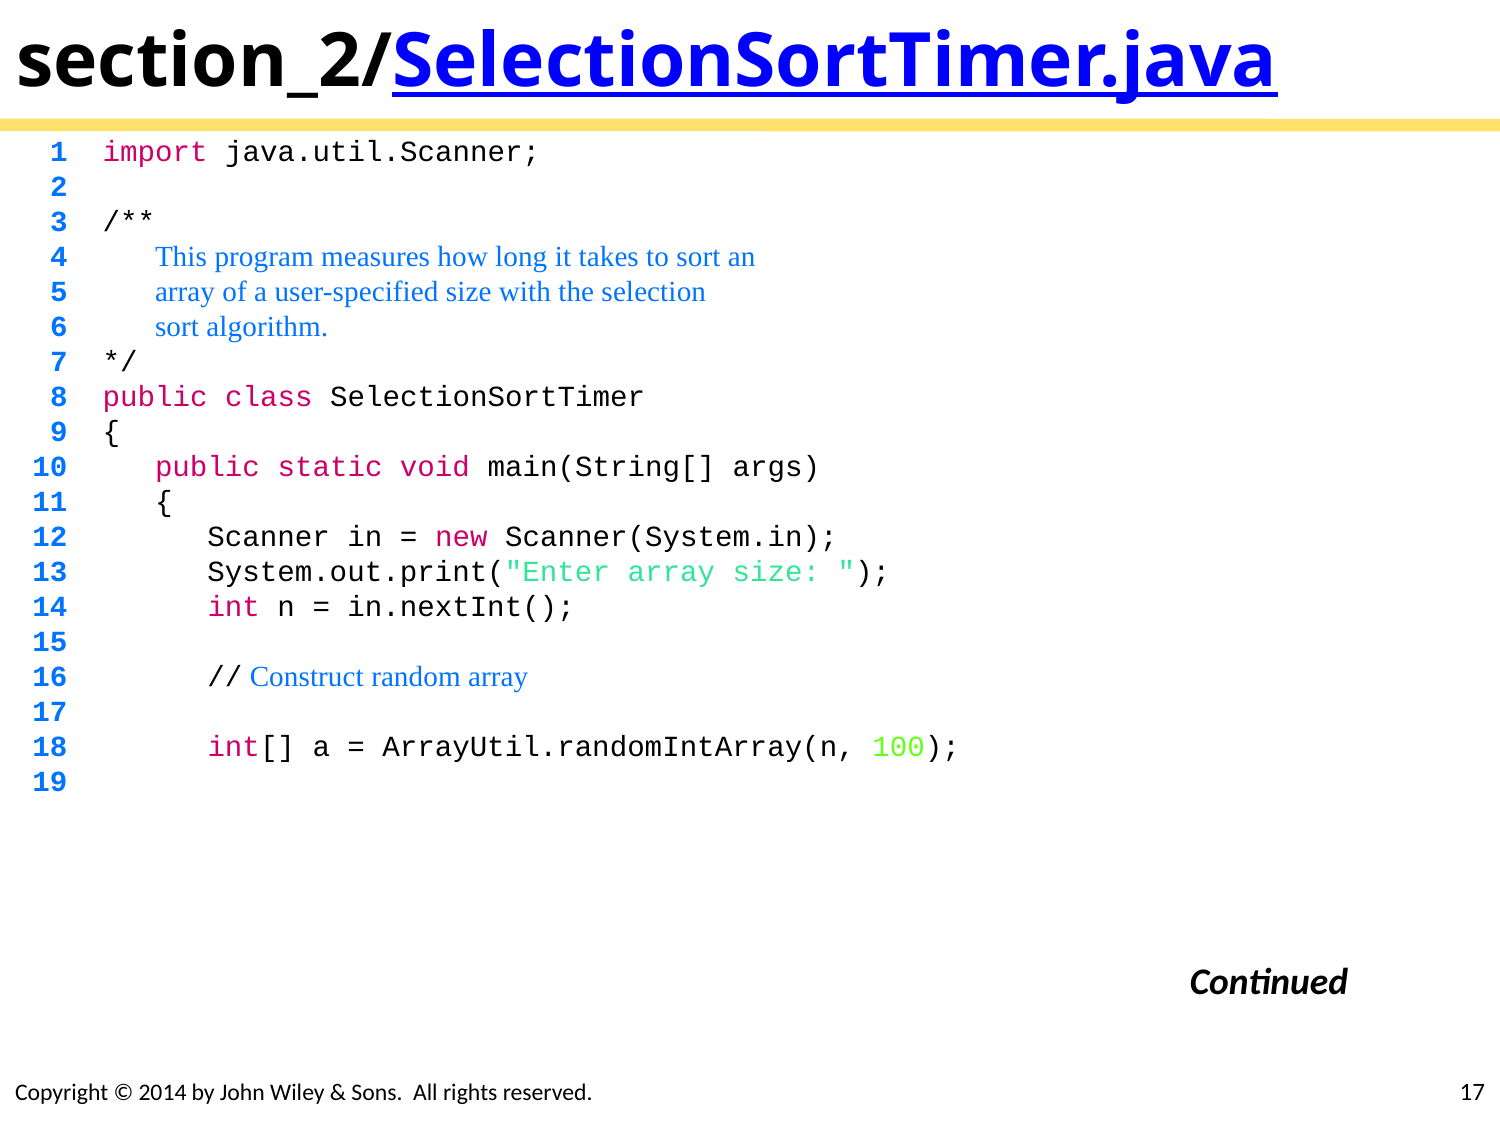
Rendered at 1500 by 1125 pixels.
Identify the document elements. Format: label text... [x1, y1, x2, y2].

title section_2/SelectionSortTimer.java [1, 0, 1500, 125]
list 1 import java.util.Scanner; 2 3 /** 4 This program measures how long it takes to sort an 5 array of a user-specified size with the selection 6 sort algorithm. 7 */ 8 public class SelectionSortTimer 9 { 10 public static void main(String[] args) 11 { 12 Scanner in = new Scanner(System.in); 13 System.out.print("Enter array size: "); 14 int n = in.nextInt(); 15 16 // Construct random array 17 18 int[] a = ArrayUtil.randomIntArray(n, 100); 19 [0, 125, 1499, 1072]
text_box Continued [1175, 949, 1425, 1010]
